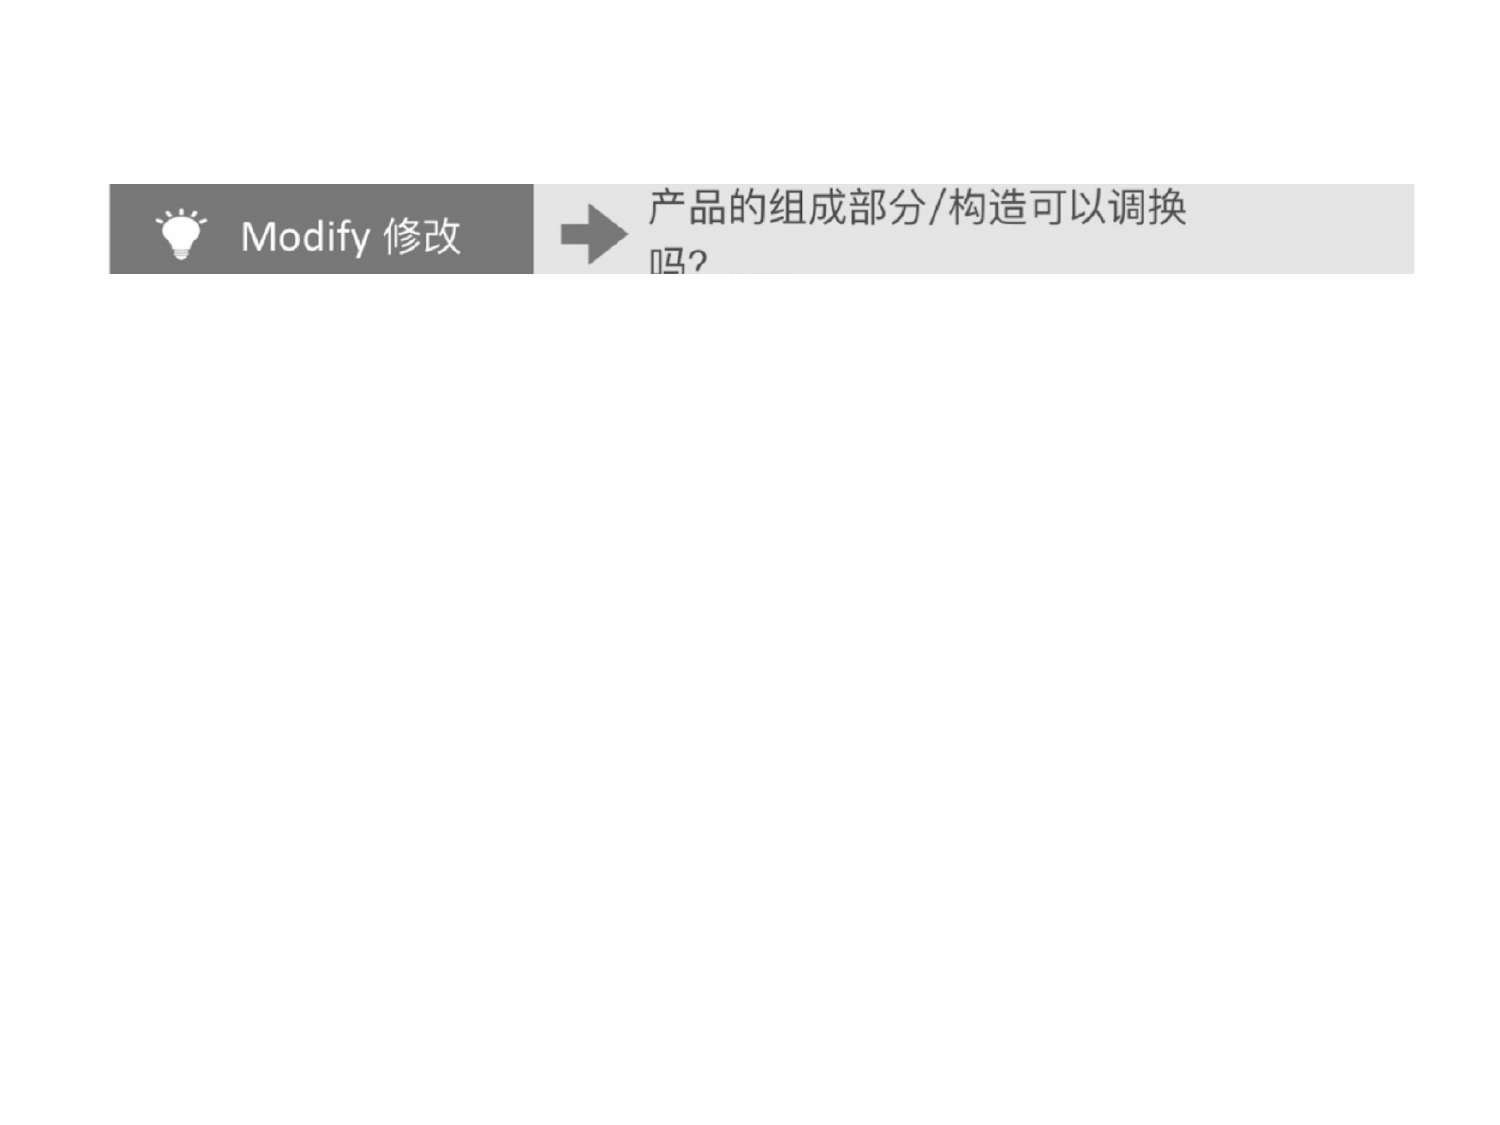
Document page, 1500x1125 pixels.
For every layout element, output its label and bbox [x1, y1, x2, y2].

picture [103, 184, 1419, 274]
